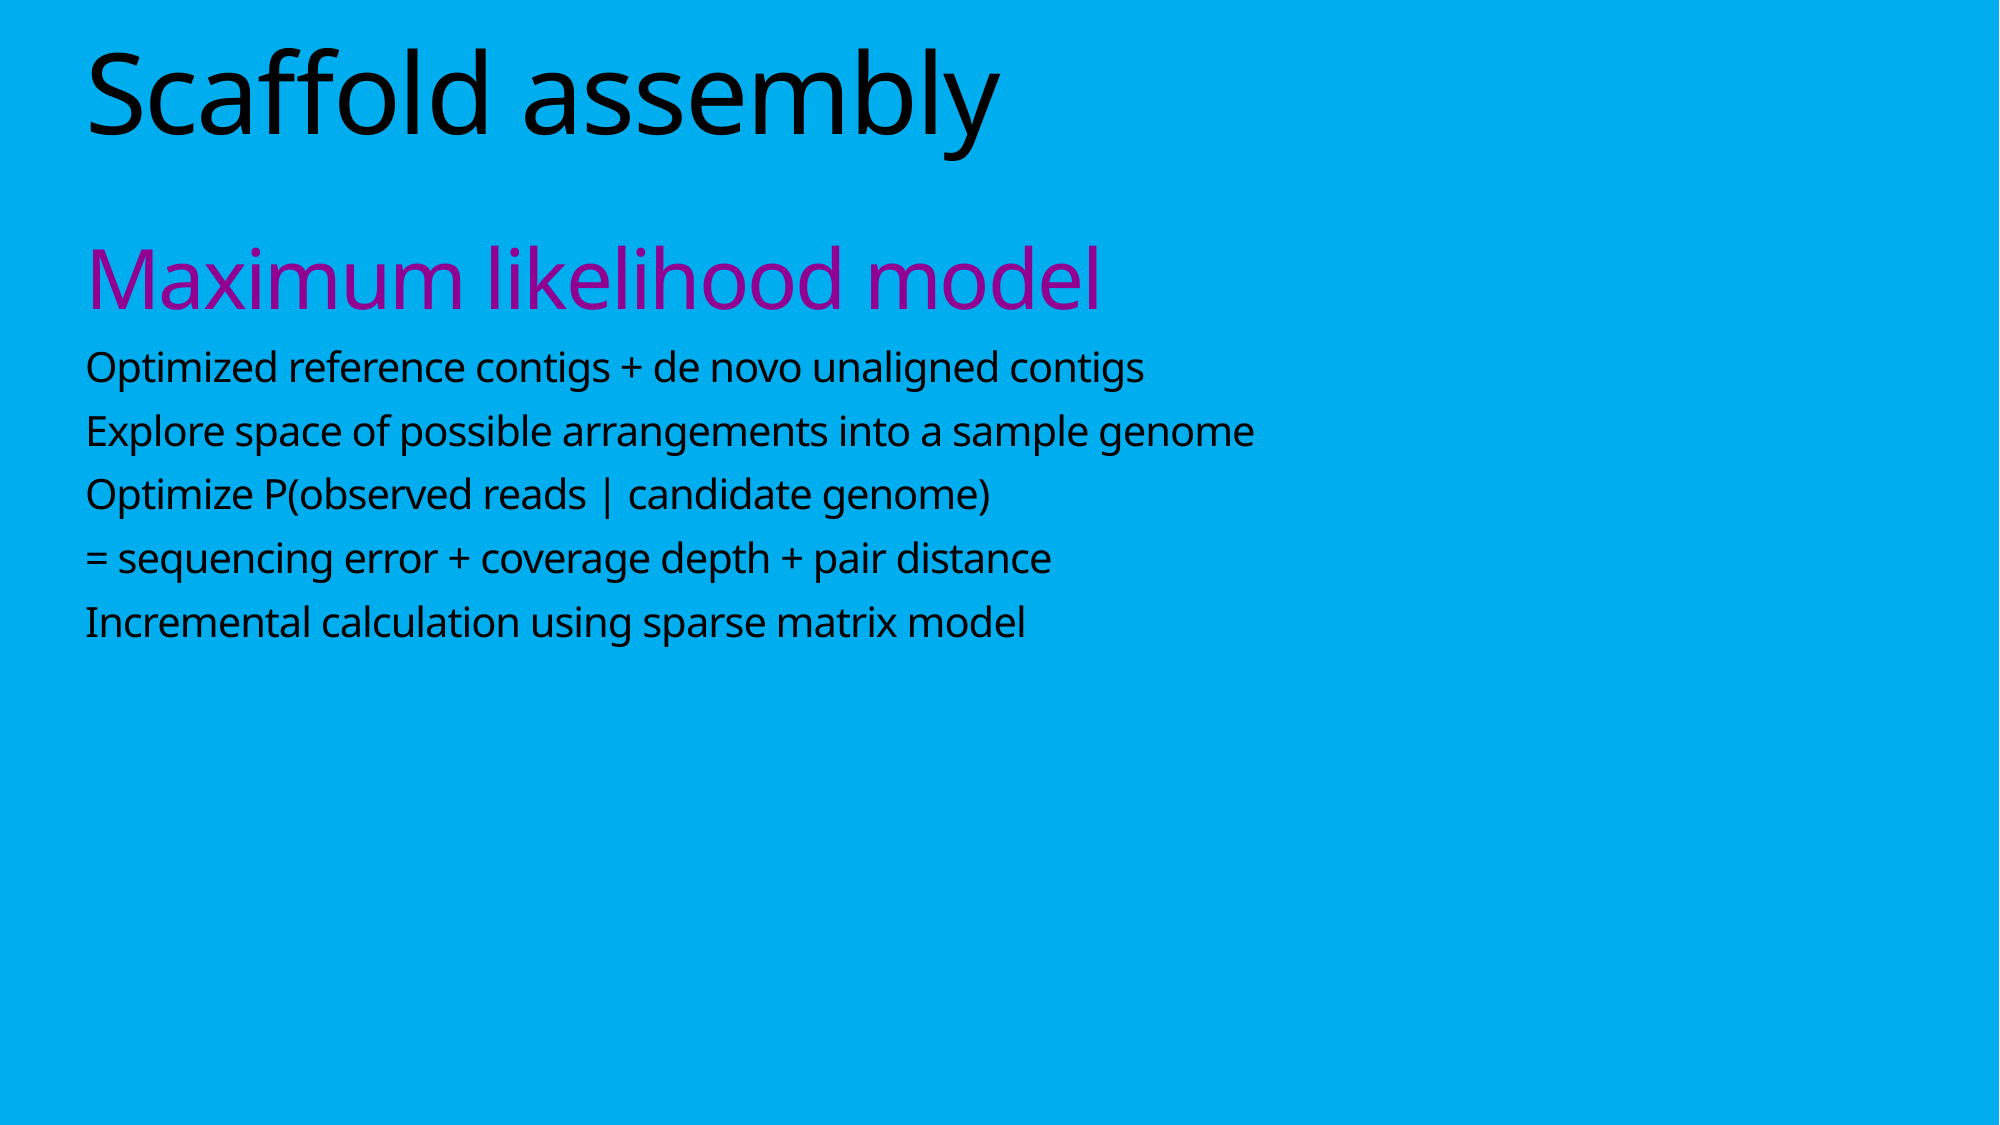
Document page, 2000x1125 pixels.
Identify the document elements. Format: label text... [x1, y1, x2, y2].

list Maximum likelihood model Optimized reference contigs + de novo unaligned contigs Explore space of possible arrangements into a sample genome Optimize P(observed reads | candidate genome) = sequencing error + coverage depth + pair distance Incremental calculation using sparse matrix model [85, 237, 1914, 651]
title Scaffold assembly [85, 37, 1914, 161]
